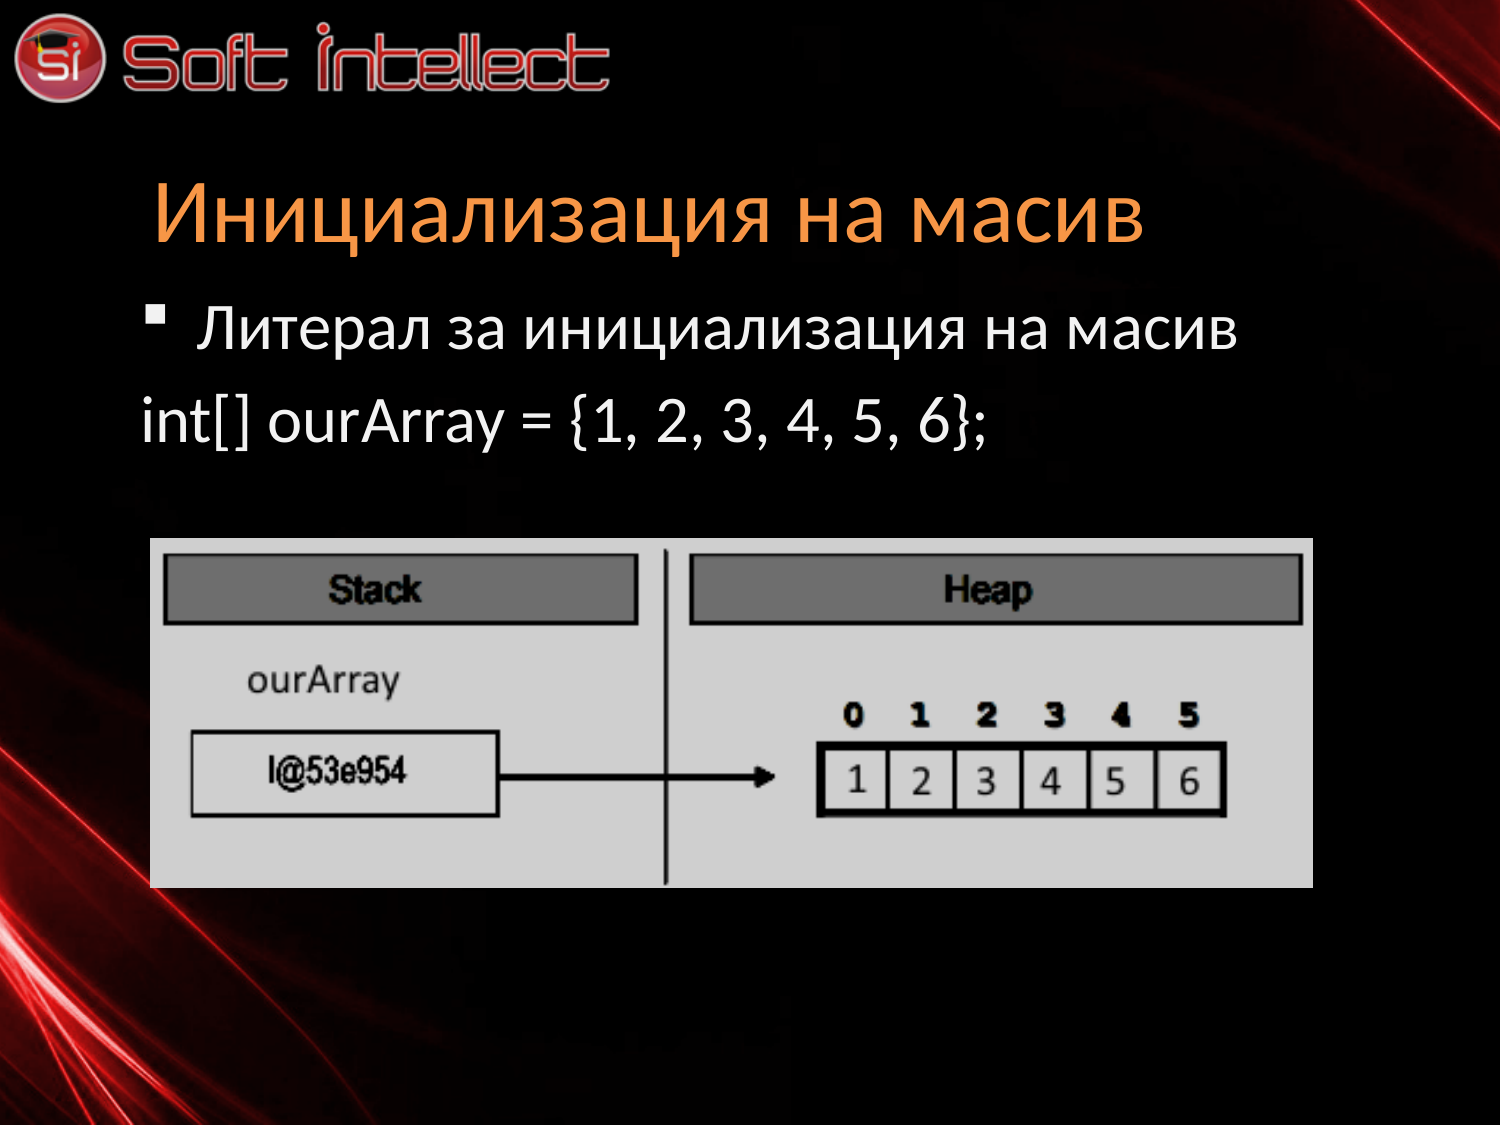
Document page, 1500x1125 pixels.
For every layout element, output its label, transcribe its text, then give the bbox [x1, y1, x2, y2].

picture [0, 0, 1500, 1125]
title Инициализация на масив [137, 112, 1488, 300]
list Литерал за инициализация на масив int[] ourArray = {1, 2, 3, 4, 5, 6}; [125, 275, 1375, 1018]
